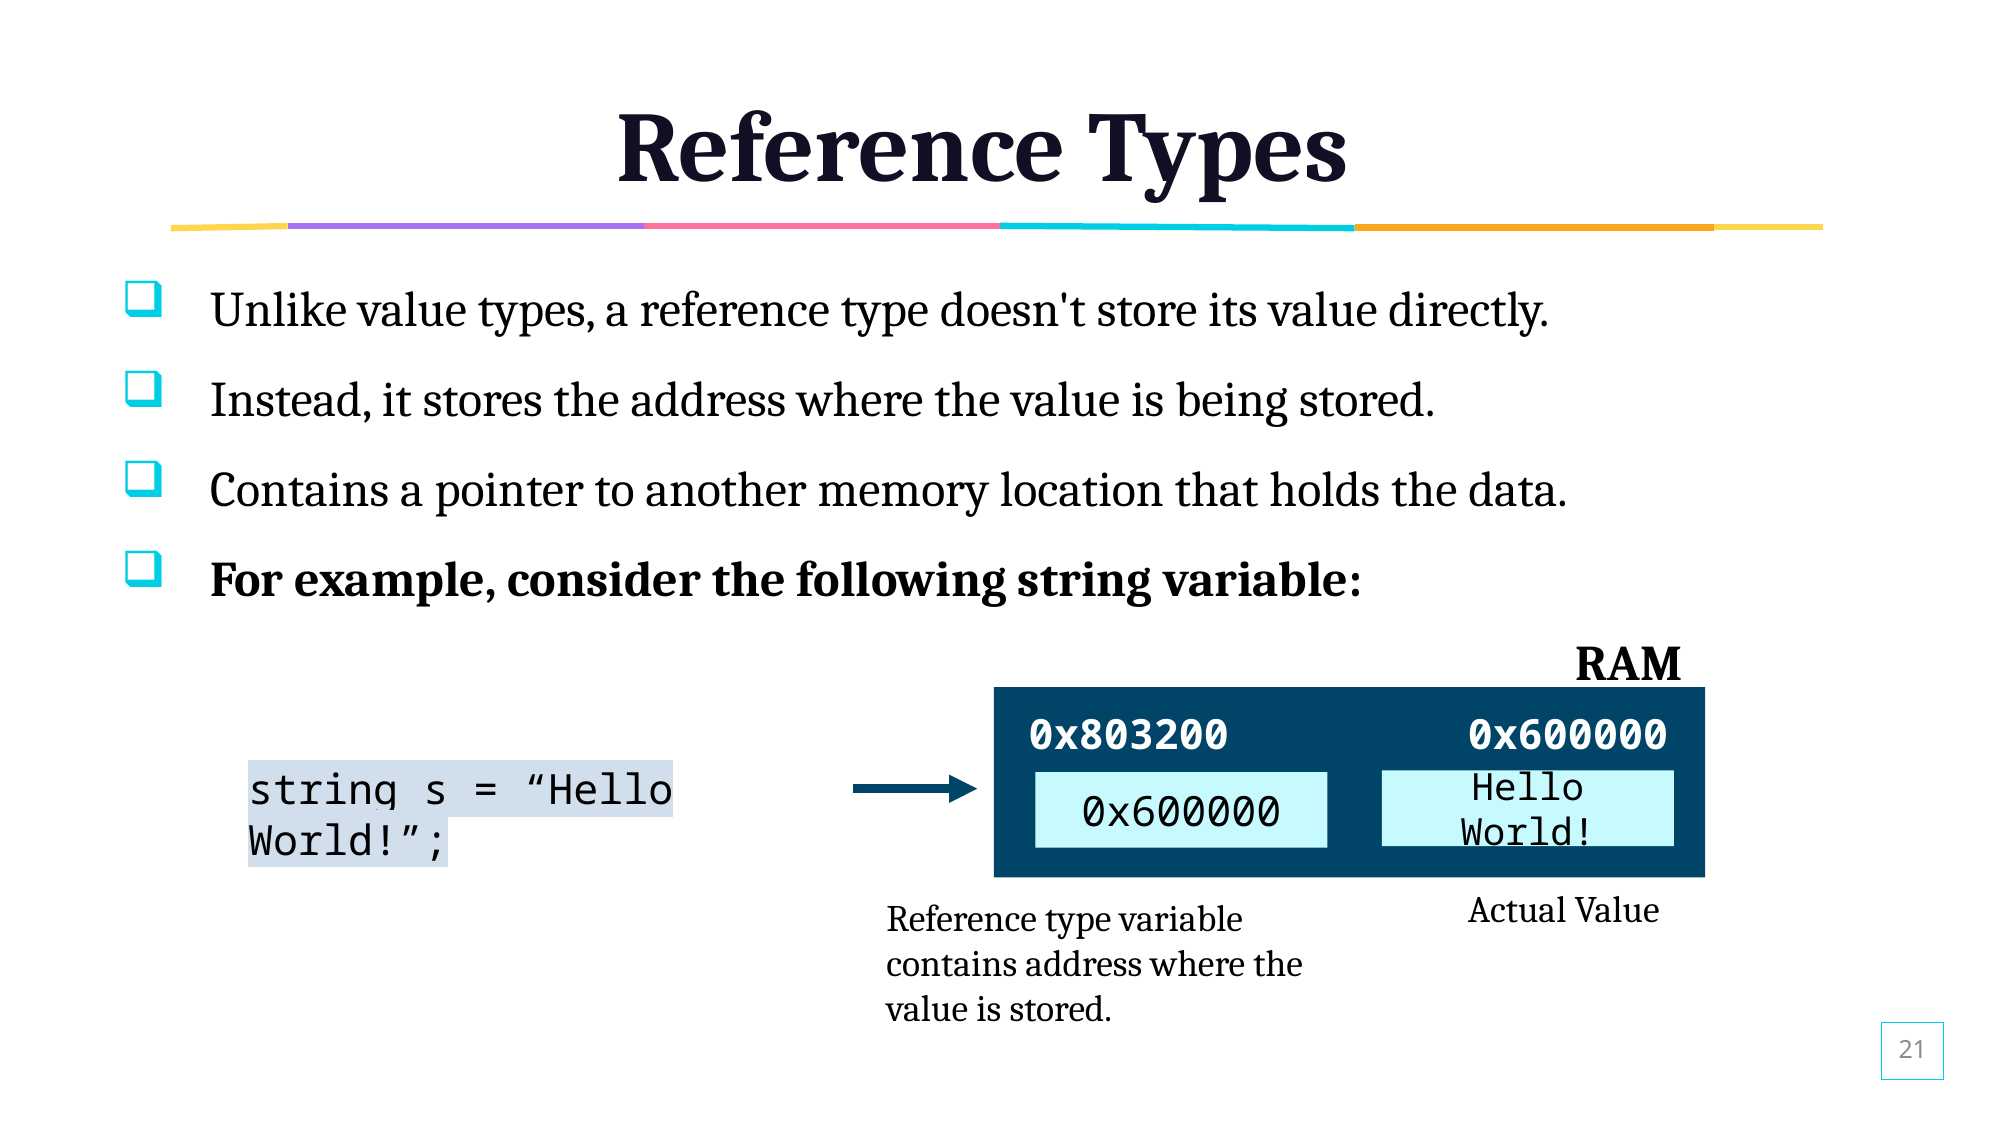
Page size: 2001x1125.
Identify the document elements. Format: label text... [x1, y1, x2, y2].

slide_number 21 [1881, 1022, 1944, 1080]
title Reference Types [106, 75, 1882, 209]
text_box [233, 622, 1730, 1039]
list Unlike value types, a reference type doesn't store its value directly. Instead, it stores the address where the value is being stored. Contains a pointer to another memory location that holds the data. For example, consider the following string variable: [106, 238, 1959, 944]
